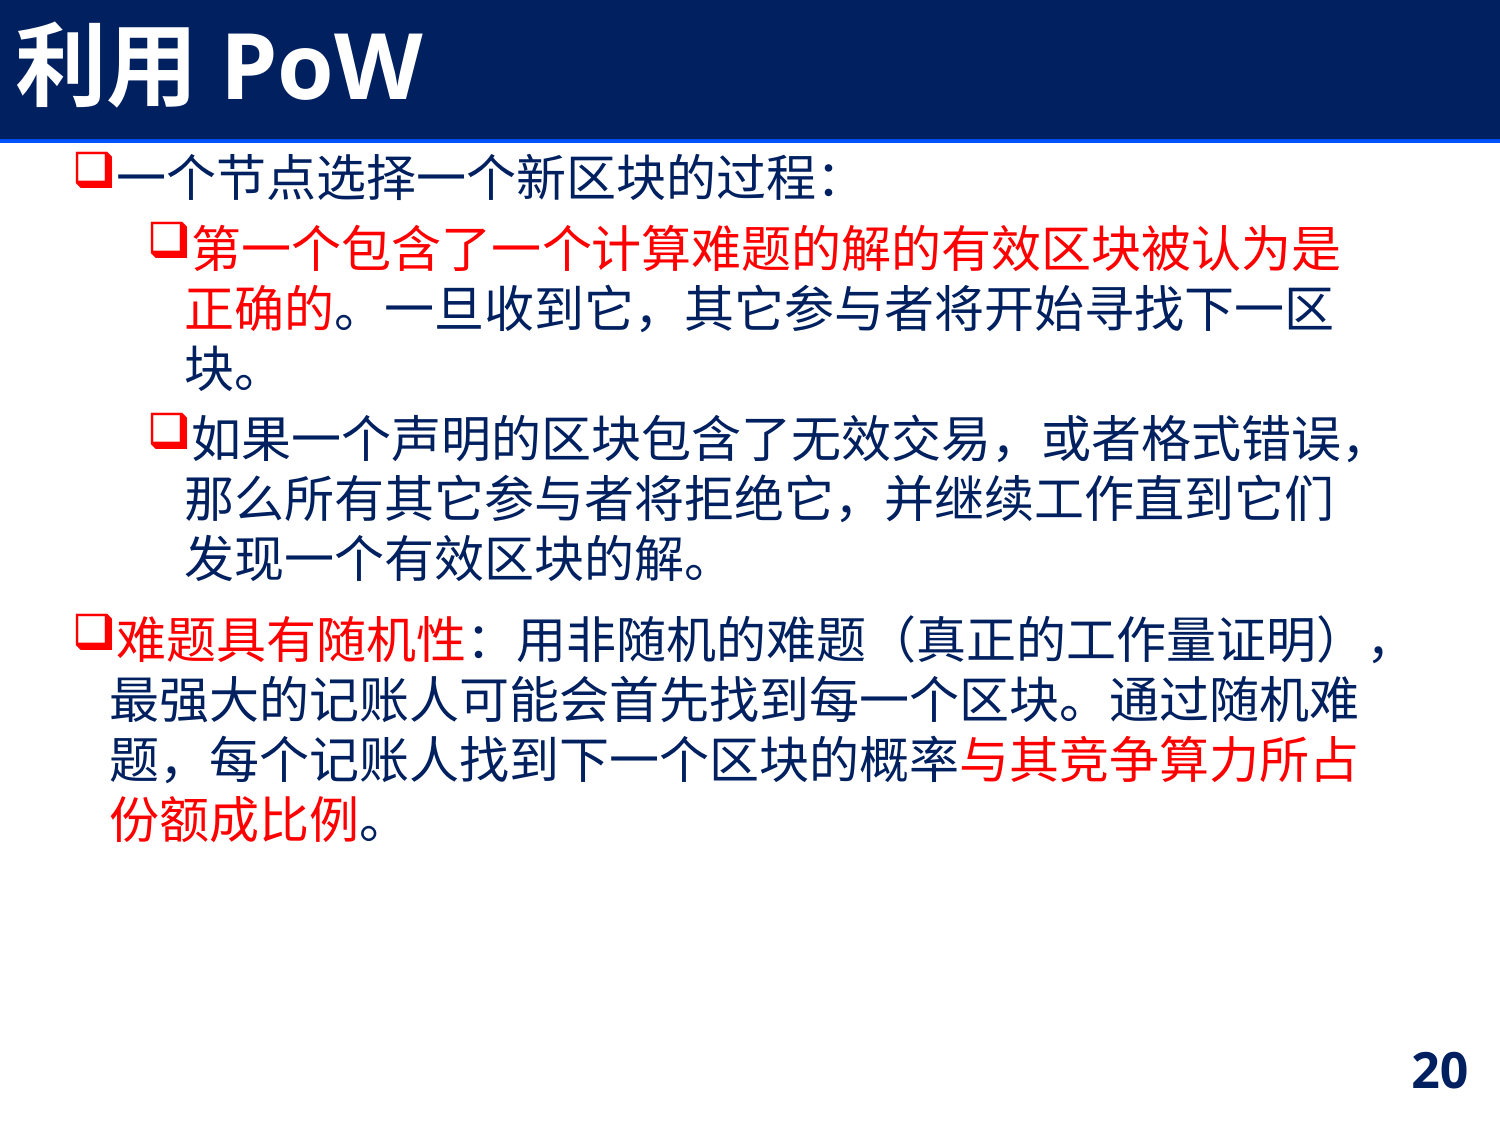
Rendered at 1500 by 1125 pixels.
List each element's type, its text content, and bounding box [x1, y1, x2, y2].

slide_number 20 [1145, 1042, 1484, 1103]
title 利用PoW [0, 0, 1500, 140]
list 一个节点选择一个新区块的过程： 第一个包含了一个计算难题的解的有效区块被认为是正确的。一旦收到它，其它参与者将开始寻找下一区块。 如果一个声明的区块包含了无效交易，或者格式错误，那么所有其它参与者将拒绝它，并继续工作直到它们发现一个有效区块的解。 难题具有随机性：用非随机的难题（真正的工作量证明），最强大的记账人可能会首先找到每一个区块。通过随机难题，每个记账人找到下一个区块的概率与其竞争算力所占份额成比例。 [56, 139, 1397, 1103]
